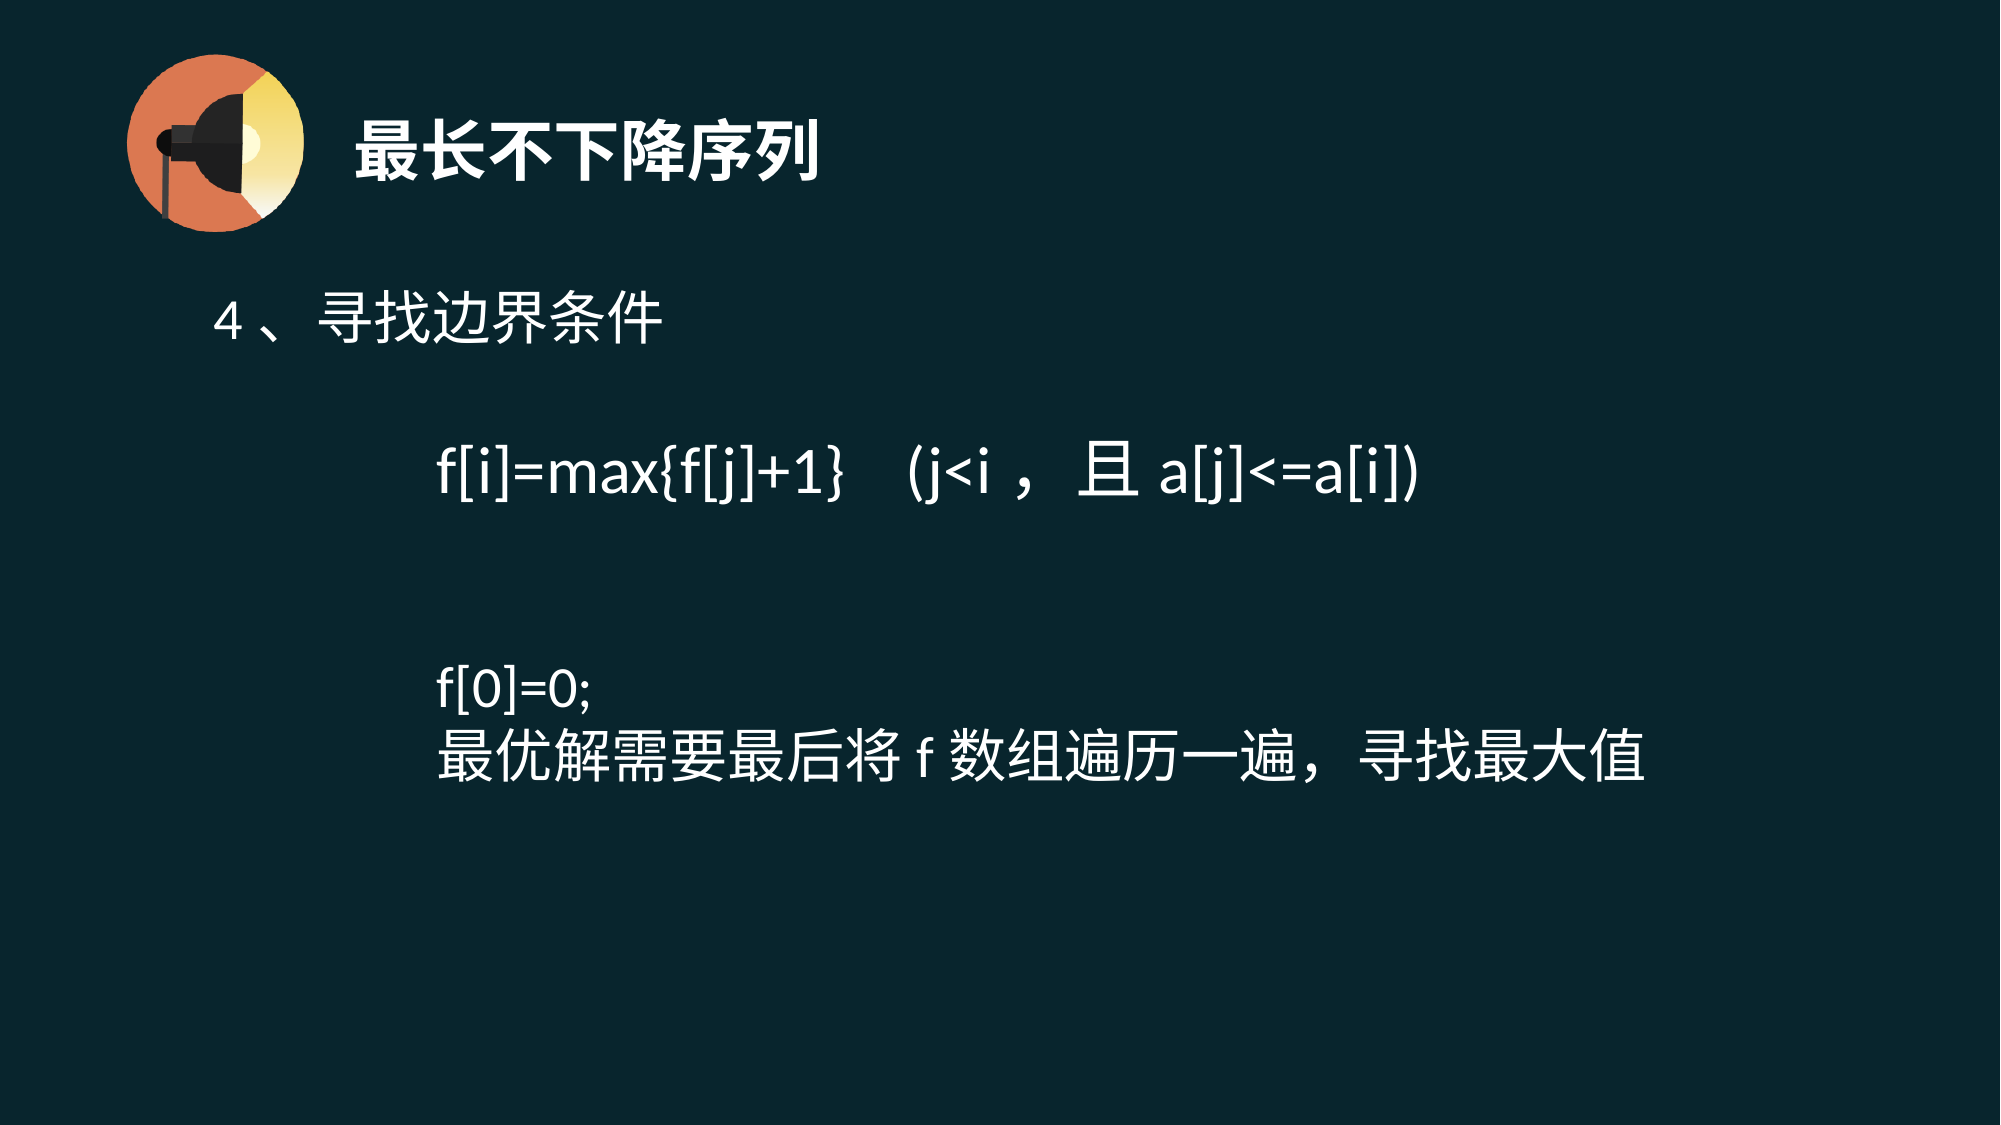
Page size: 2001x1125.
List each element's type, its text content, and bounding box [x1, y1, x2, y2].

text_box 4、寻找边界条件 [199, 274, 1861, 429]
title 最长不下降序列 [338, 90, 1532, 209]
picture [126, 54, 304, 232]
text_box f[0]=0; 最优解需要最后将f数组遍历一遍，寻找最大值 [421, 641, 1688, 797]
text_box f[i]=max{f[j]+1} (j<i，且a[j]<=a[i]) [421, 419, 1484, 514]
